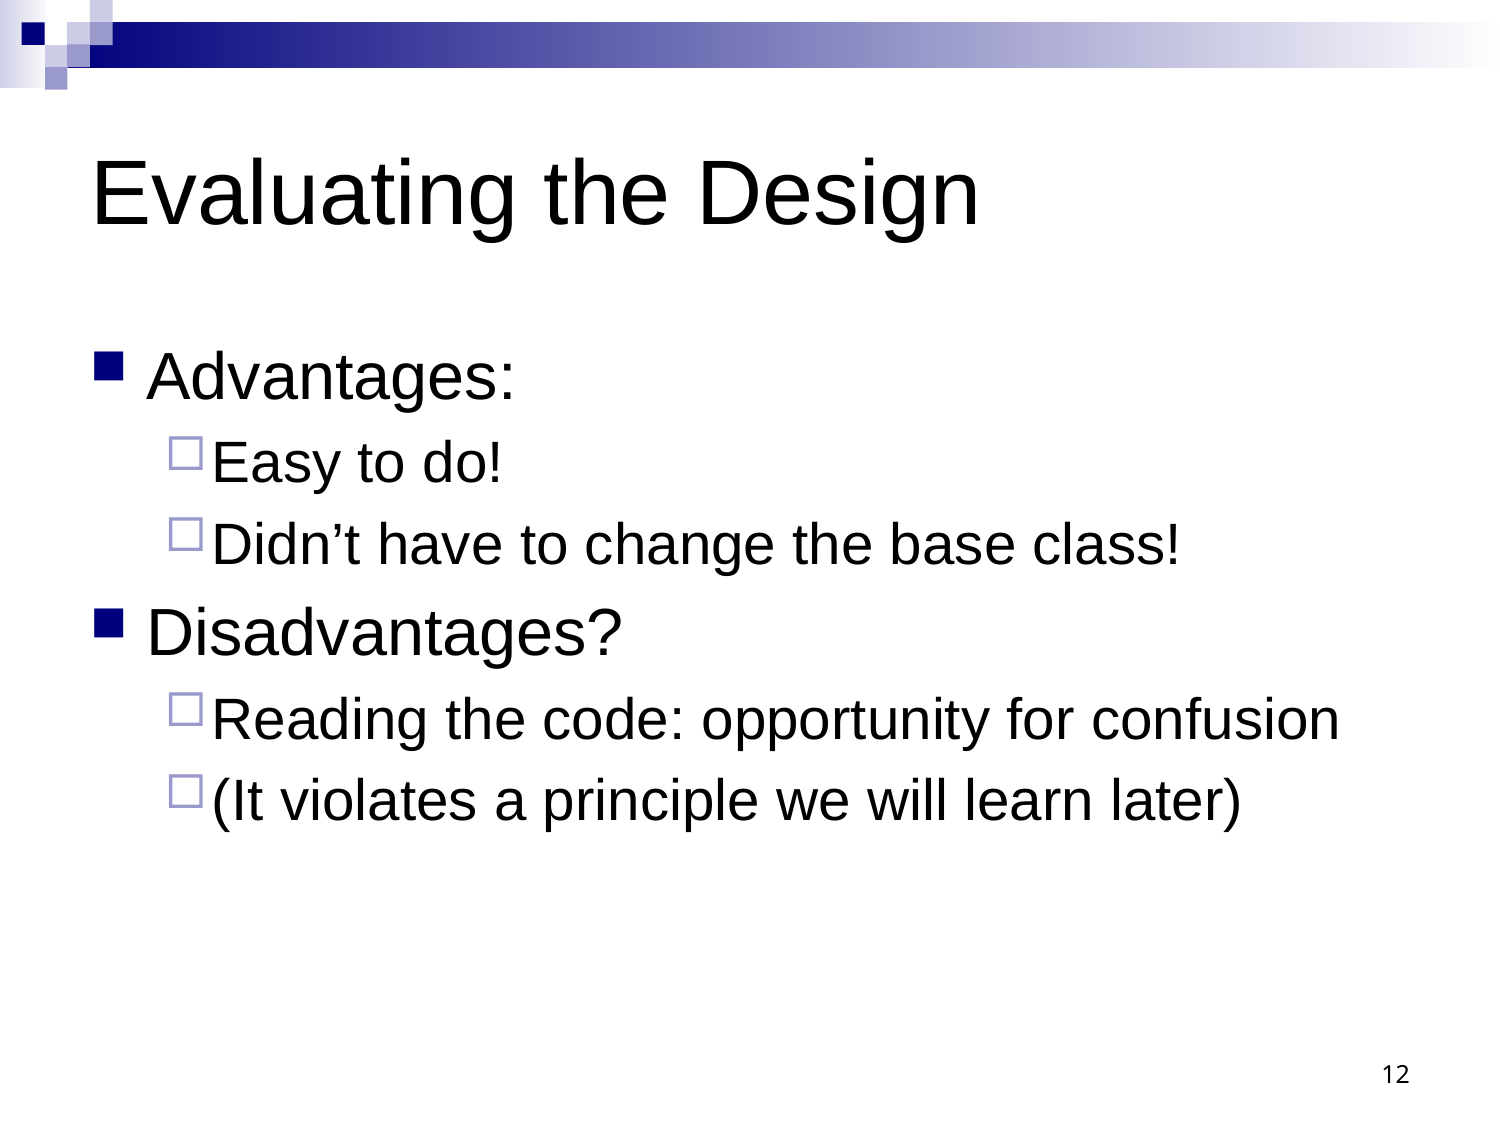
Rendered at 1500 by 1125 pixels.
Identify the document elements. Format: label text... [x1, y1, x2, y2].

list Advantages: Easy to do! Didn’t have to change the base class! Disadvantages? Reading the code: opportunity for confusion (It violates a principle we will learn later) [75, 324, 1425, 963]
slide_number 12 [1074, 1025, 1425, 1100]
title Evaluating the Design [75, 75, 1425, 300]
